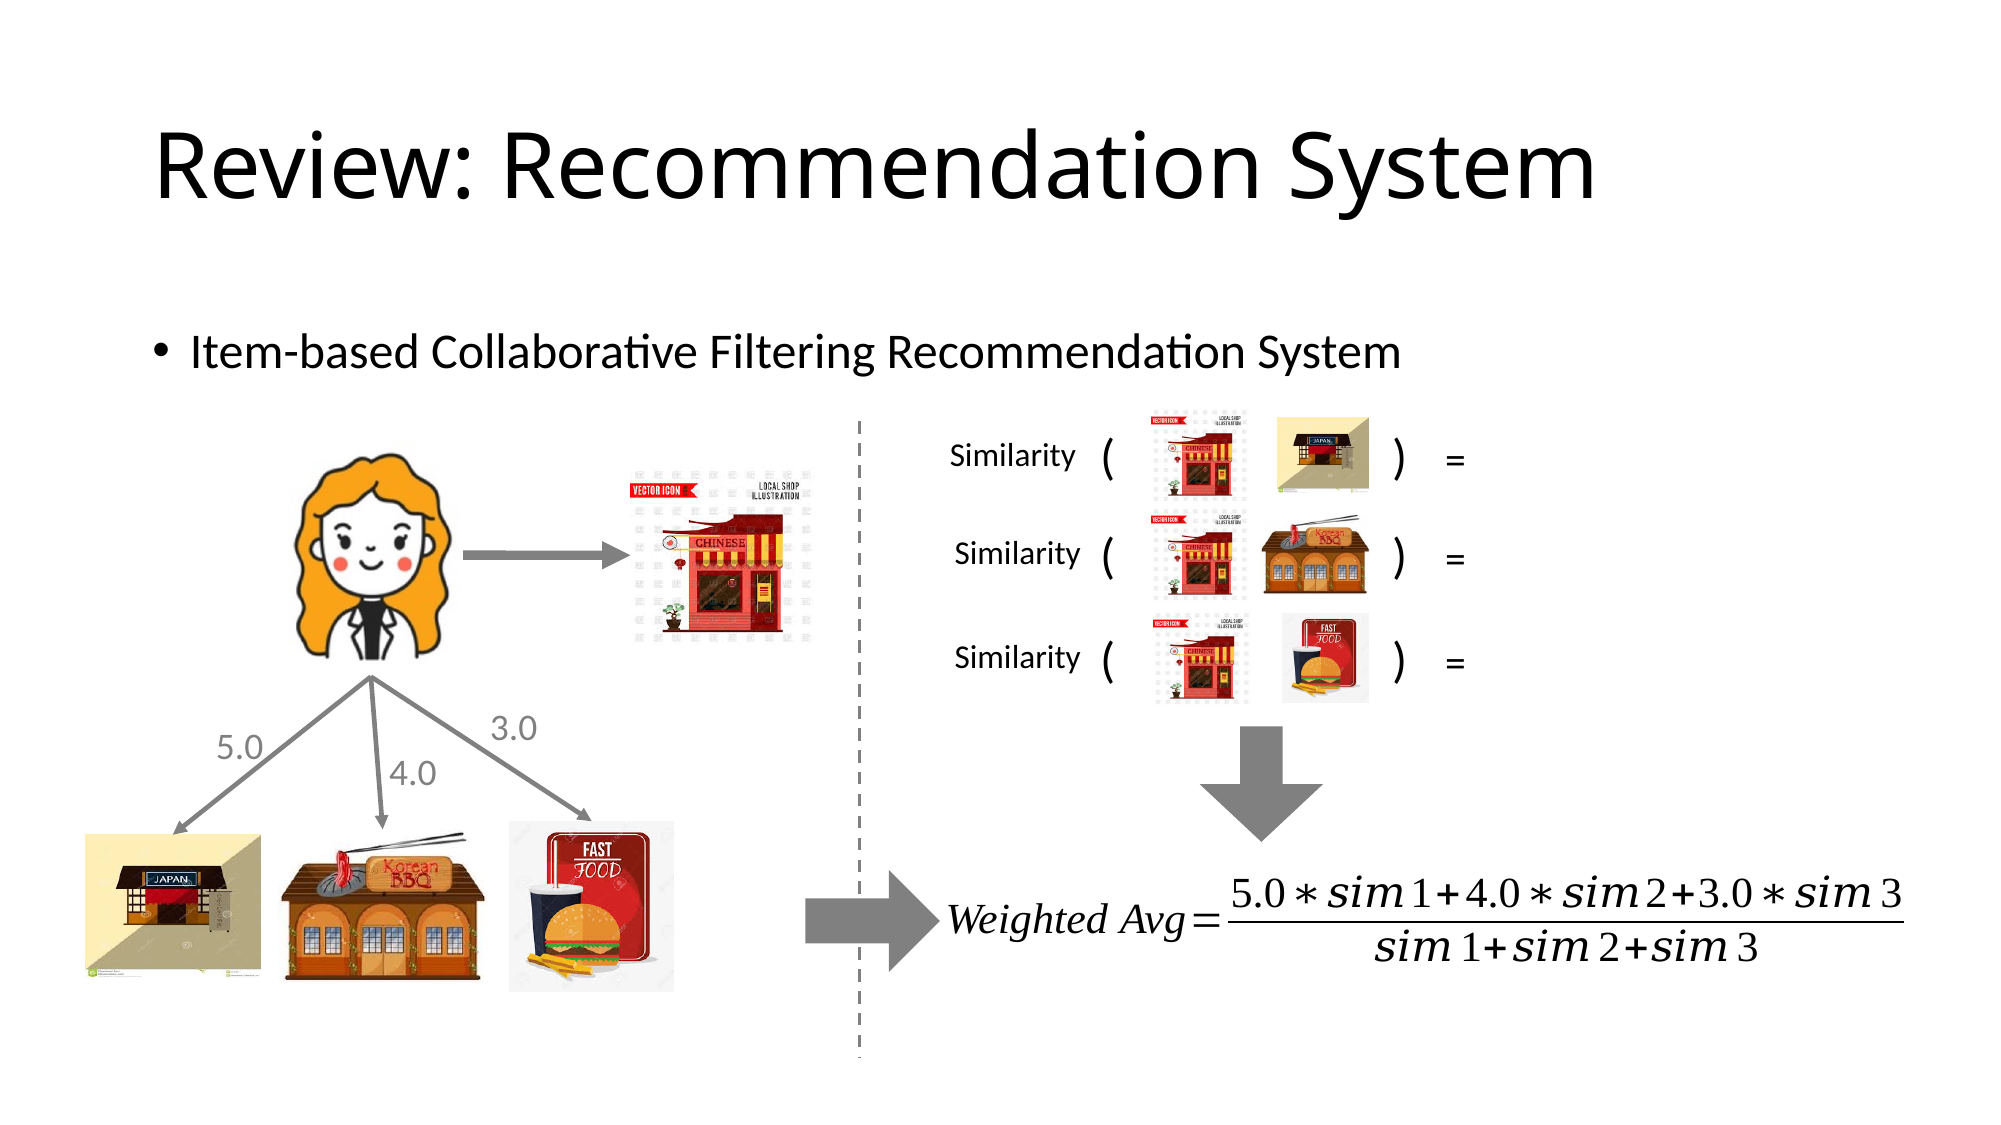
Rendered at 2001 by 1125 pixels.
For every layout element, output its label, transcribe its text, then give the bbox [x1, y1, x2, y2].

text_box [370, 822, 383, 830]
text_box ) [1386, 516, 1407, 591]
picture [509, 821, 674, 992]
list Item-based Collaborative Filtering Recommendation System [137, 299, 1863, 1014]
text_box ( [1095, 620, 1115, 695]
text_box Similarity [1115, 627, 1120, 683]
picture [1151, 407, 1249, 503]
picture [1260, 513, 1370, 595]
text_box Similarity [935, 425, 1095, 480]
picture [1277, 417, 1369, 493]
text_box Similarity [939, 627, 1095, 683]
picture [278, 433, 464, 676]
text_box ( [1095, 516, 1115, 591]
picture [1282, 613, 1369, 703]
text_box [172, 676, 371, 835]
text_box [370, 676, 592, 822]
picture [85, 834, 261, 978]
text_box [1197, 725, 1326, 844]
text_box ) [1386, 620, 1407, 695]
text_box [804, 897, 859, 945]
text_box Similarity [939, 523, 1095, 579]
picture [630, 465, 815, 646]
picture [1150, 506, 1249, 602]
text_box [860, 867, 942, 975]
title Review: Recommendation System [137, 59, 1863, 278]
text_box ( [1095, 417, 1115, 493]
text_box ) [1386, 417, 1407, 493]
picture [1153, 610, 1251, 706]
picture [278, 829, 487, 983]
text_box Similarity [1115, 523, 1120, 579]
